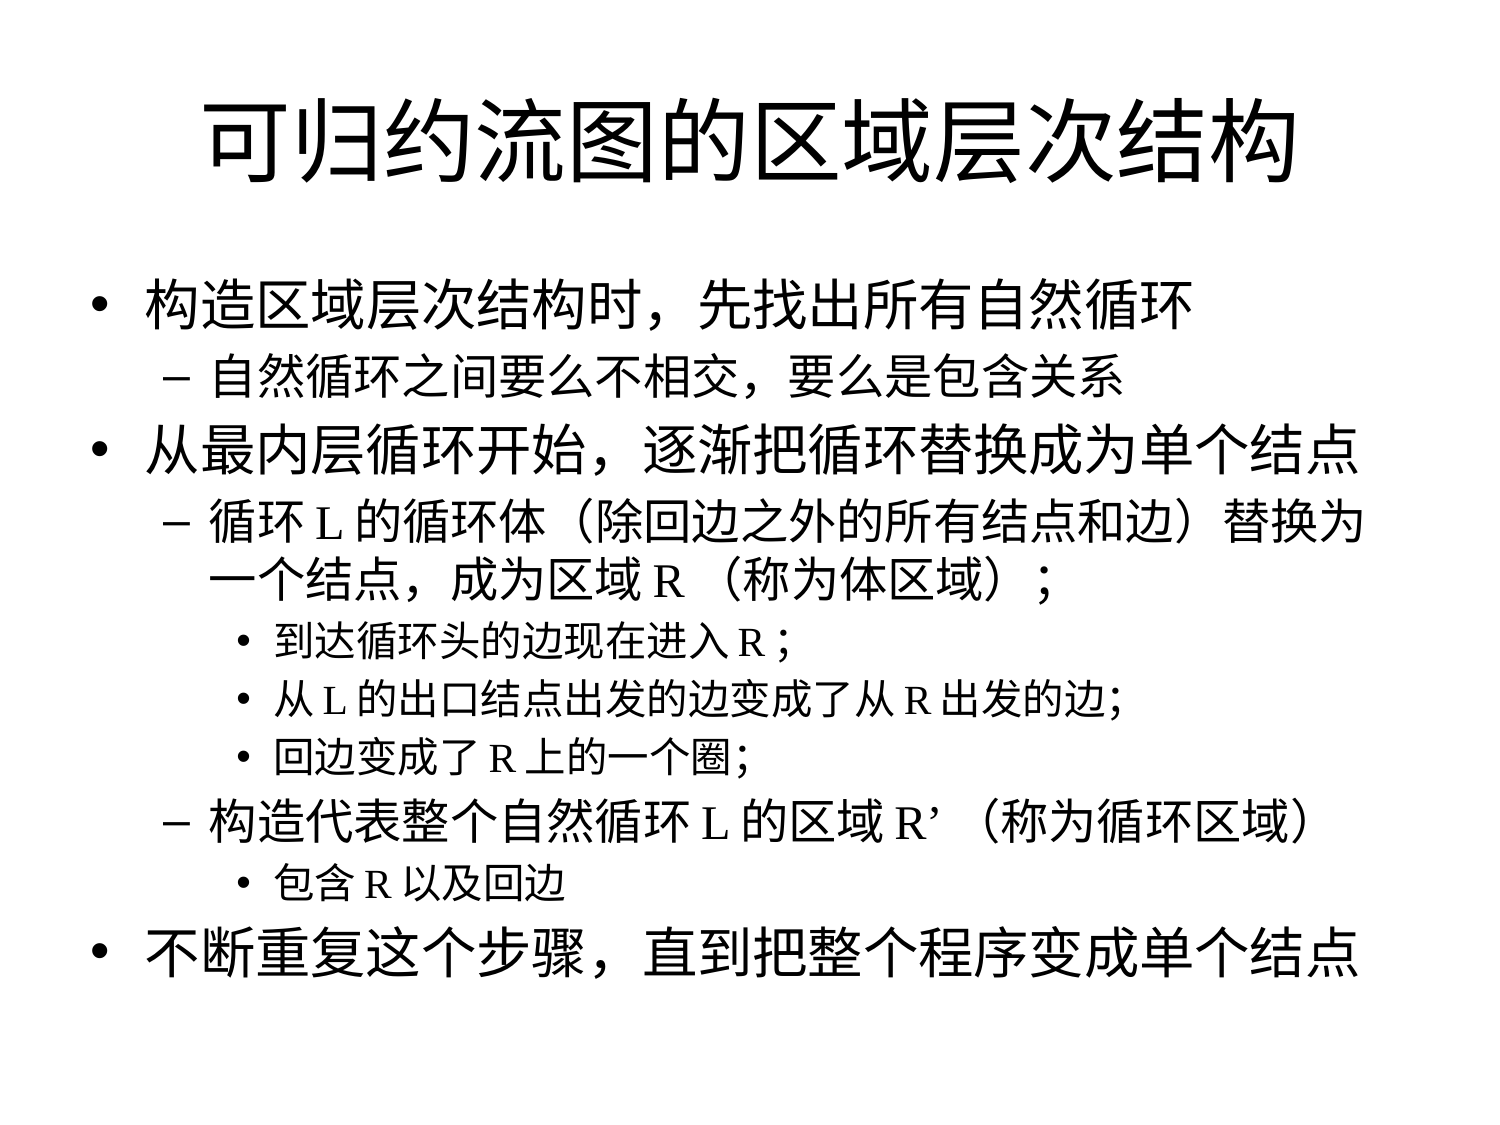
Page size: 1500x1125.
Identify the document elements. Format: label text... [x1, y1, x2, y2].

list 构造区域层次结构时，先找出所有自然循环 自然循环之间要么不相交，要么是包含关系 从最内层循环开始，逐渐把循环替换成为单个结点 循环L的循环体（除回边之外的所有结点和边）替换为一个结点，成为区域R（称为体区域）； 到达循环头的边现在进入R； 从L的出口结点出发的边变成了从R出发的边； 回边变成了R上的一个圈； 构造代表整个自然循环L的区域R’（称为循环区域） 包含R以及回边 不断重复这个步骤，直到把整个程序变成单个结点 [75, 262, 1425, 1005]
title 可归约流图的区域层次结构 [75, 45, 1425, 233]
